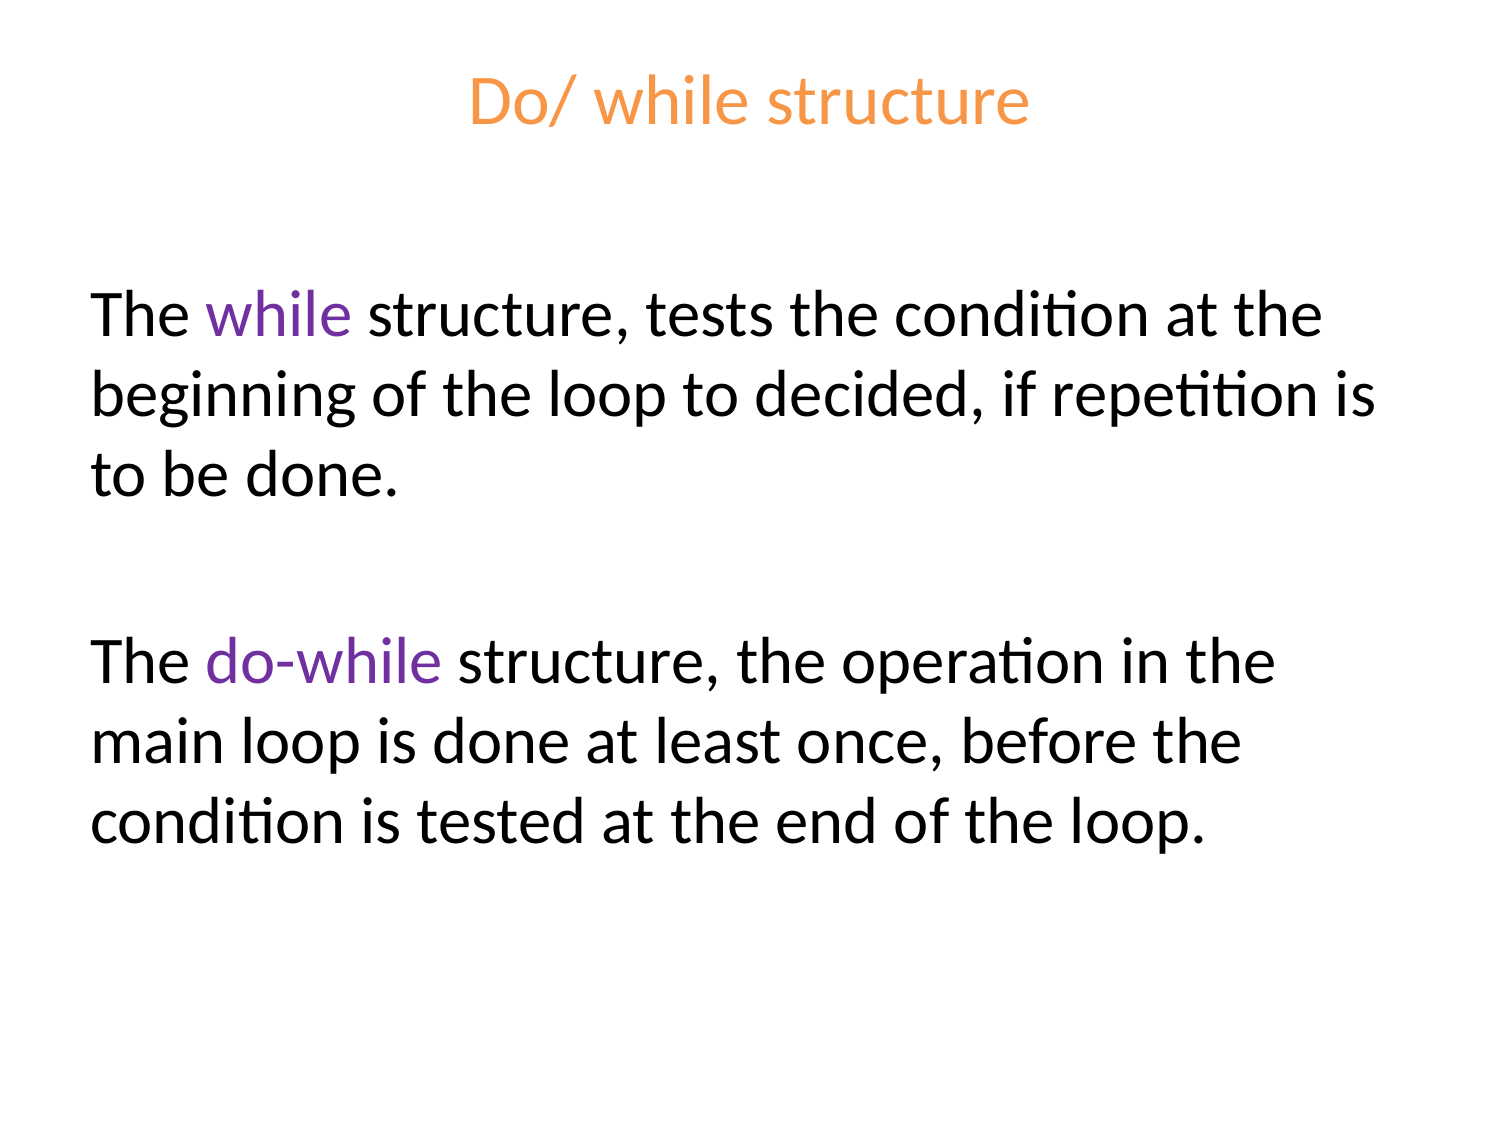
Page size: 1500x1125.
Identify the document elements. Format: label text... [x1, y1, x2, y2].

title Do/ while structure [75, 45, 1425, 233]
list The while structure, tests the condition at the beginning of the loop to decided, if repetition is to be done. The do-while structure, the operation in the main loop is done at least once, before the condition is tested at the end of the loop. [75, 262, 1425, 1005]
